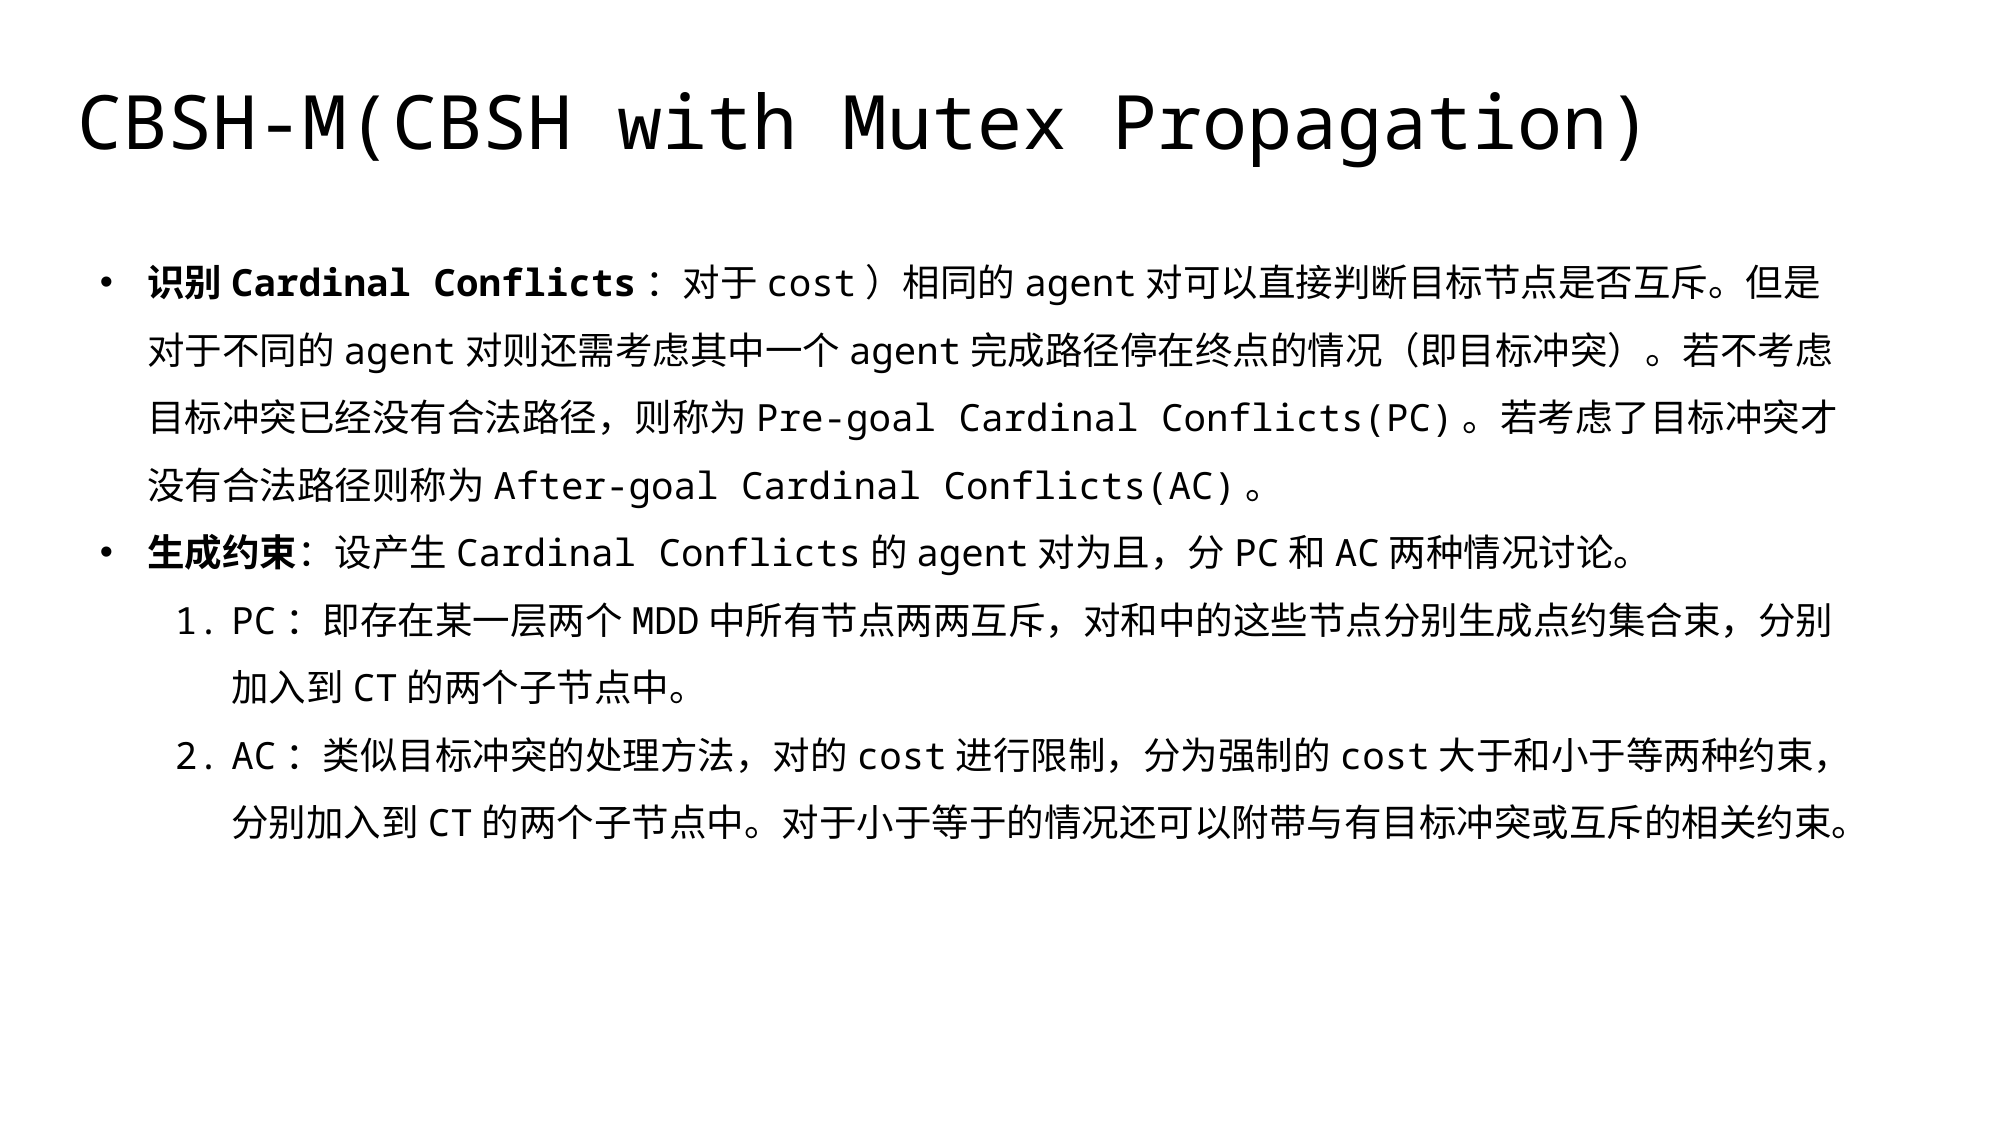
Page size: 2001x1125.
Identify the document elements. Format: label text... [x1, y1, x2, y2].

title CBSH-M(CBSH with Mutex Propagation) [62, 50, 1788, 201]
